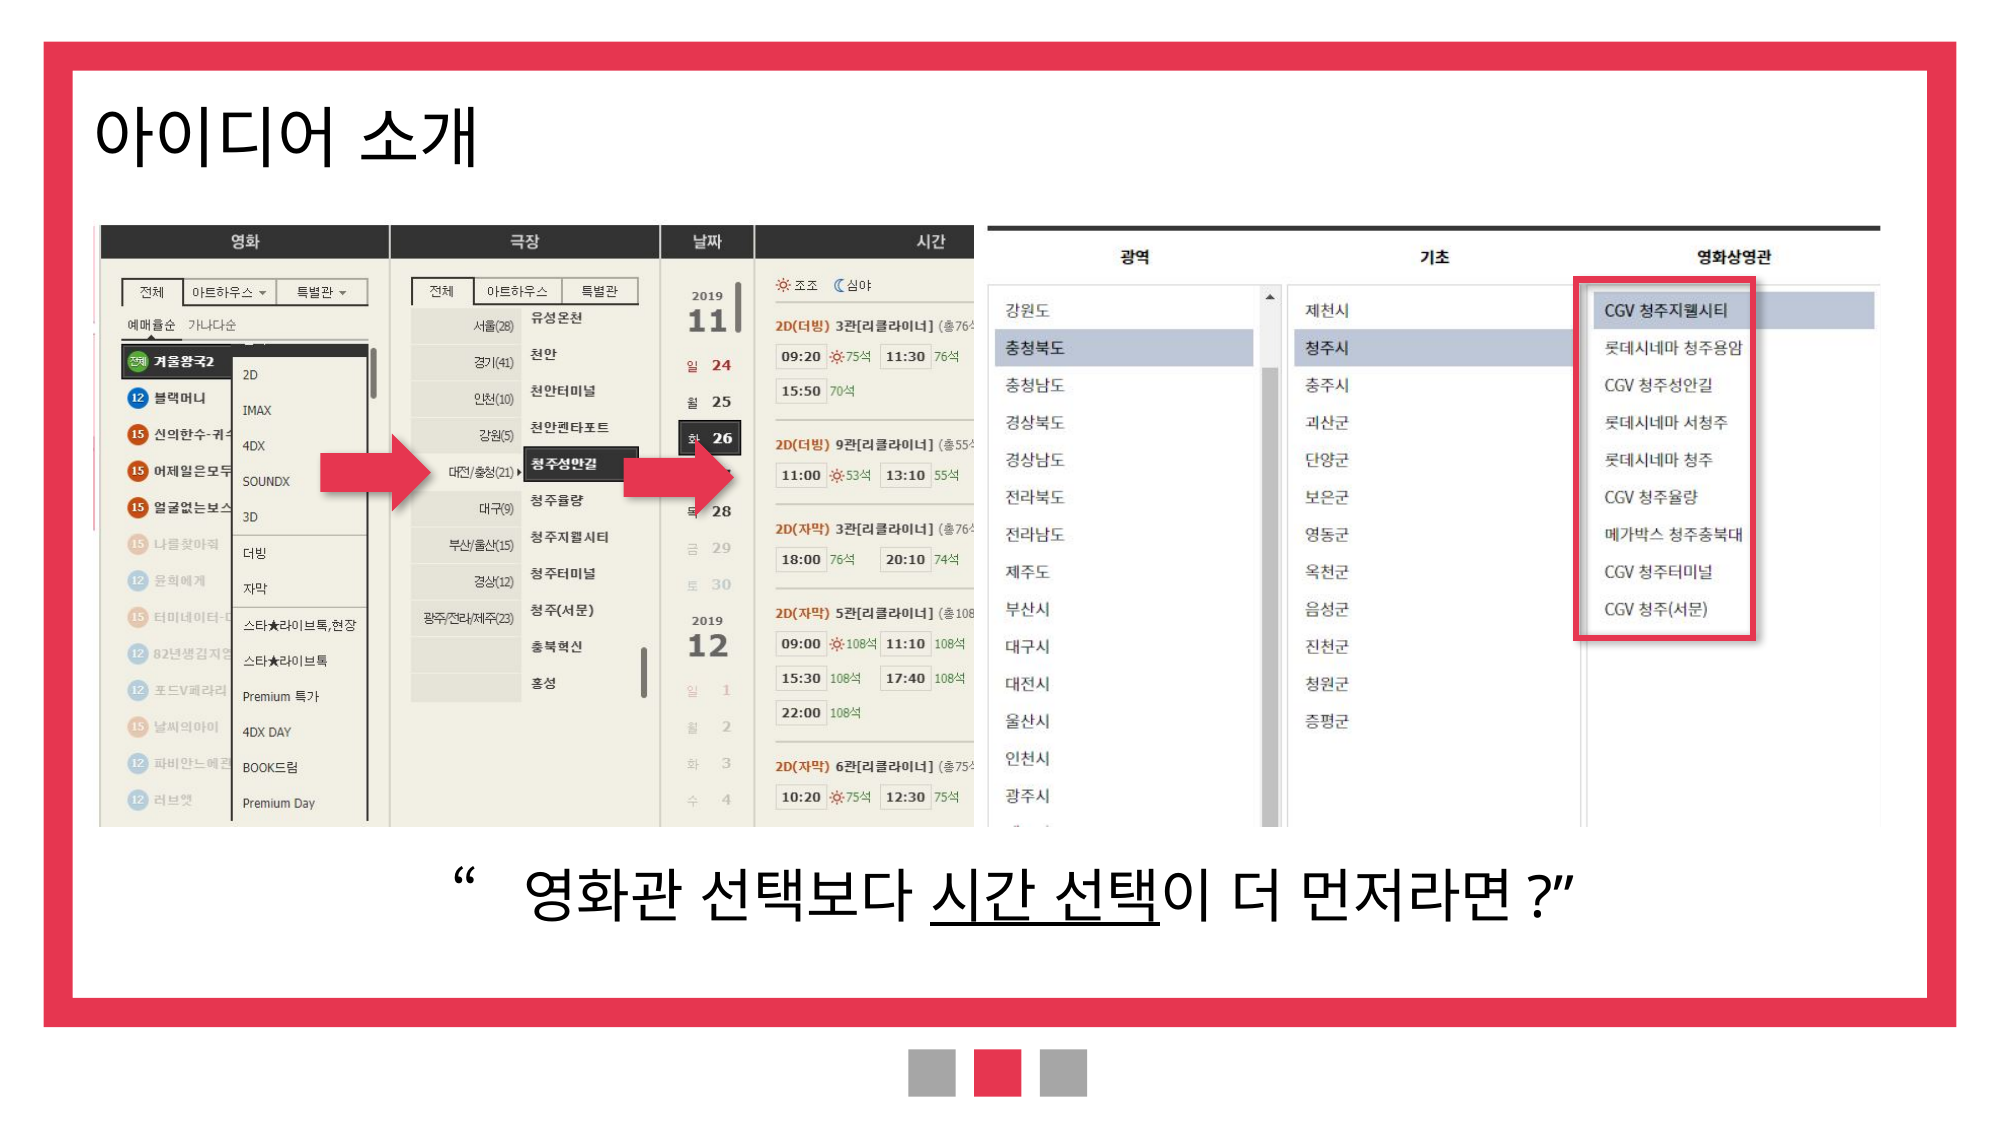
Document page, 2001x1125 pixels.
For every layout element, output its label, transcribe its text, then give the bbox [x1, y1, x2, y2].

text_box [973, 1048, 1022, 1098]
text_box 아이디어 소개 [74, 88, 532, 183]
text_box [1039, 1048, 1088, 1098]
text_box [42, 41, 1957, 1028]
text_box [907, 1048, 957, 1098]
picture [93, 206, 1881, 827]
text_box “영화관 선택보다 시간 선택이 더 먼저라면?” [375, 852, 1650, 937]
